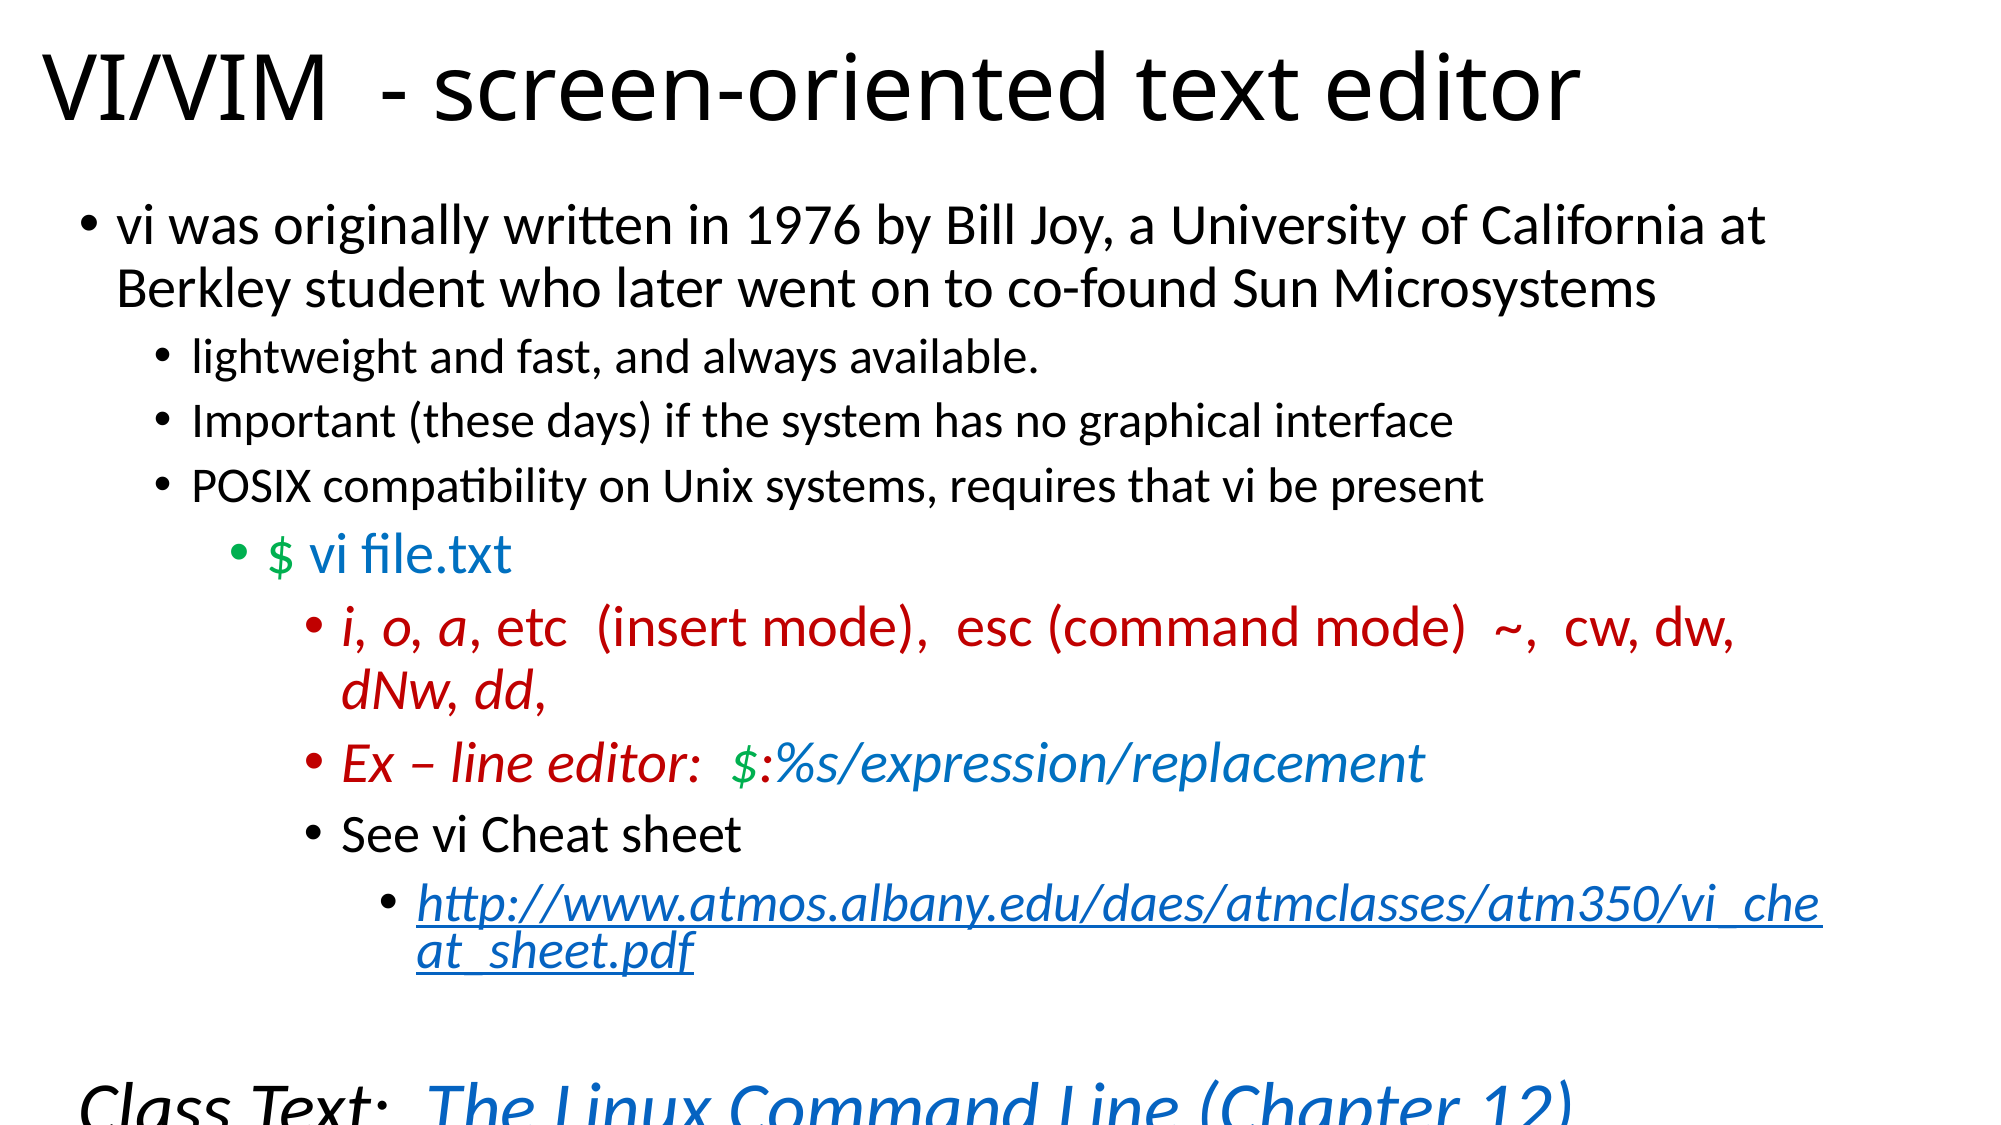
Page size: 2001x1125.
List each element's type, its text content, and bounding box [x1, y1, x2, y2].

list vi was originally written in 1976 by Bill Joy, a University of California at Berkley student who later went on to co-found Sun Microsystems lightweight and fast, and always available. Important (these days) if the system has no graphical interface POSIX compatibility on Unix systems, requires that vi be present $ vi file.txt i, o, a, etc (insert mode), esc (command mode) ~, cw, dw, dNw, dd, Ex – line editor: $:%s/expression/replacement See vi Cheat sheet http://www.atmos.albany.edu/daes/atmclasses/atm350/vi_cheat_sheet.pdf Class Text: The Linux Command Line (Chapter 12) [63, 186, 1841, 1118]
title VI/VIM - screen-oriented text editor [26, 26, 1752, 156]
